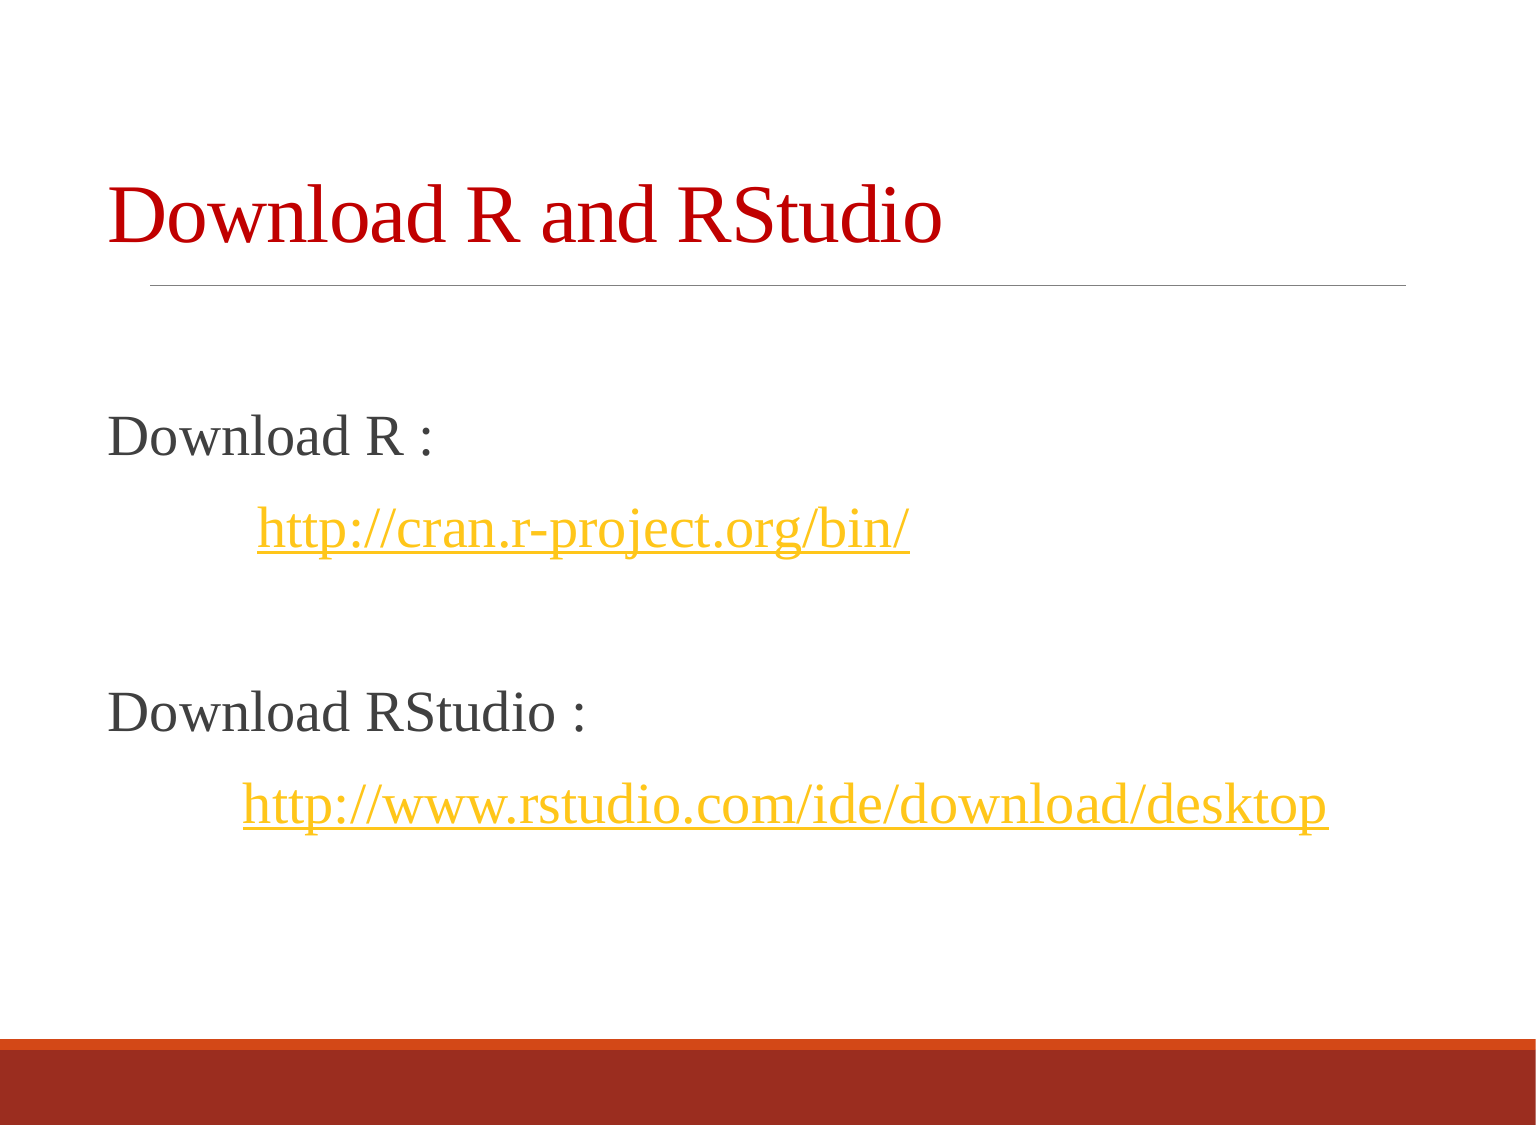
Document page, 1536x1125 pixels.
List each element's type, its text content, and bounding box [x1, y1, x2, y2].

list Download R : http://cran.r-project.org/bin/ Download RStudio : http://www.rstudio.com/ide/download/desktop [92, 397, 1443, 906]
title Download R and RStudio [92, 115, 1443, 268]
